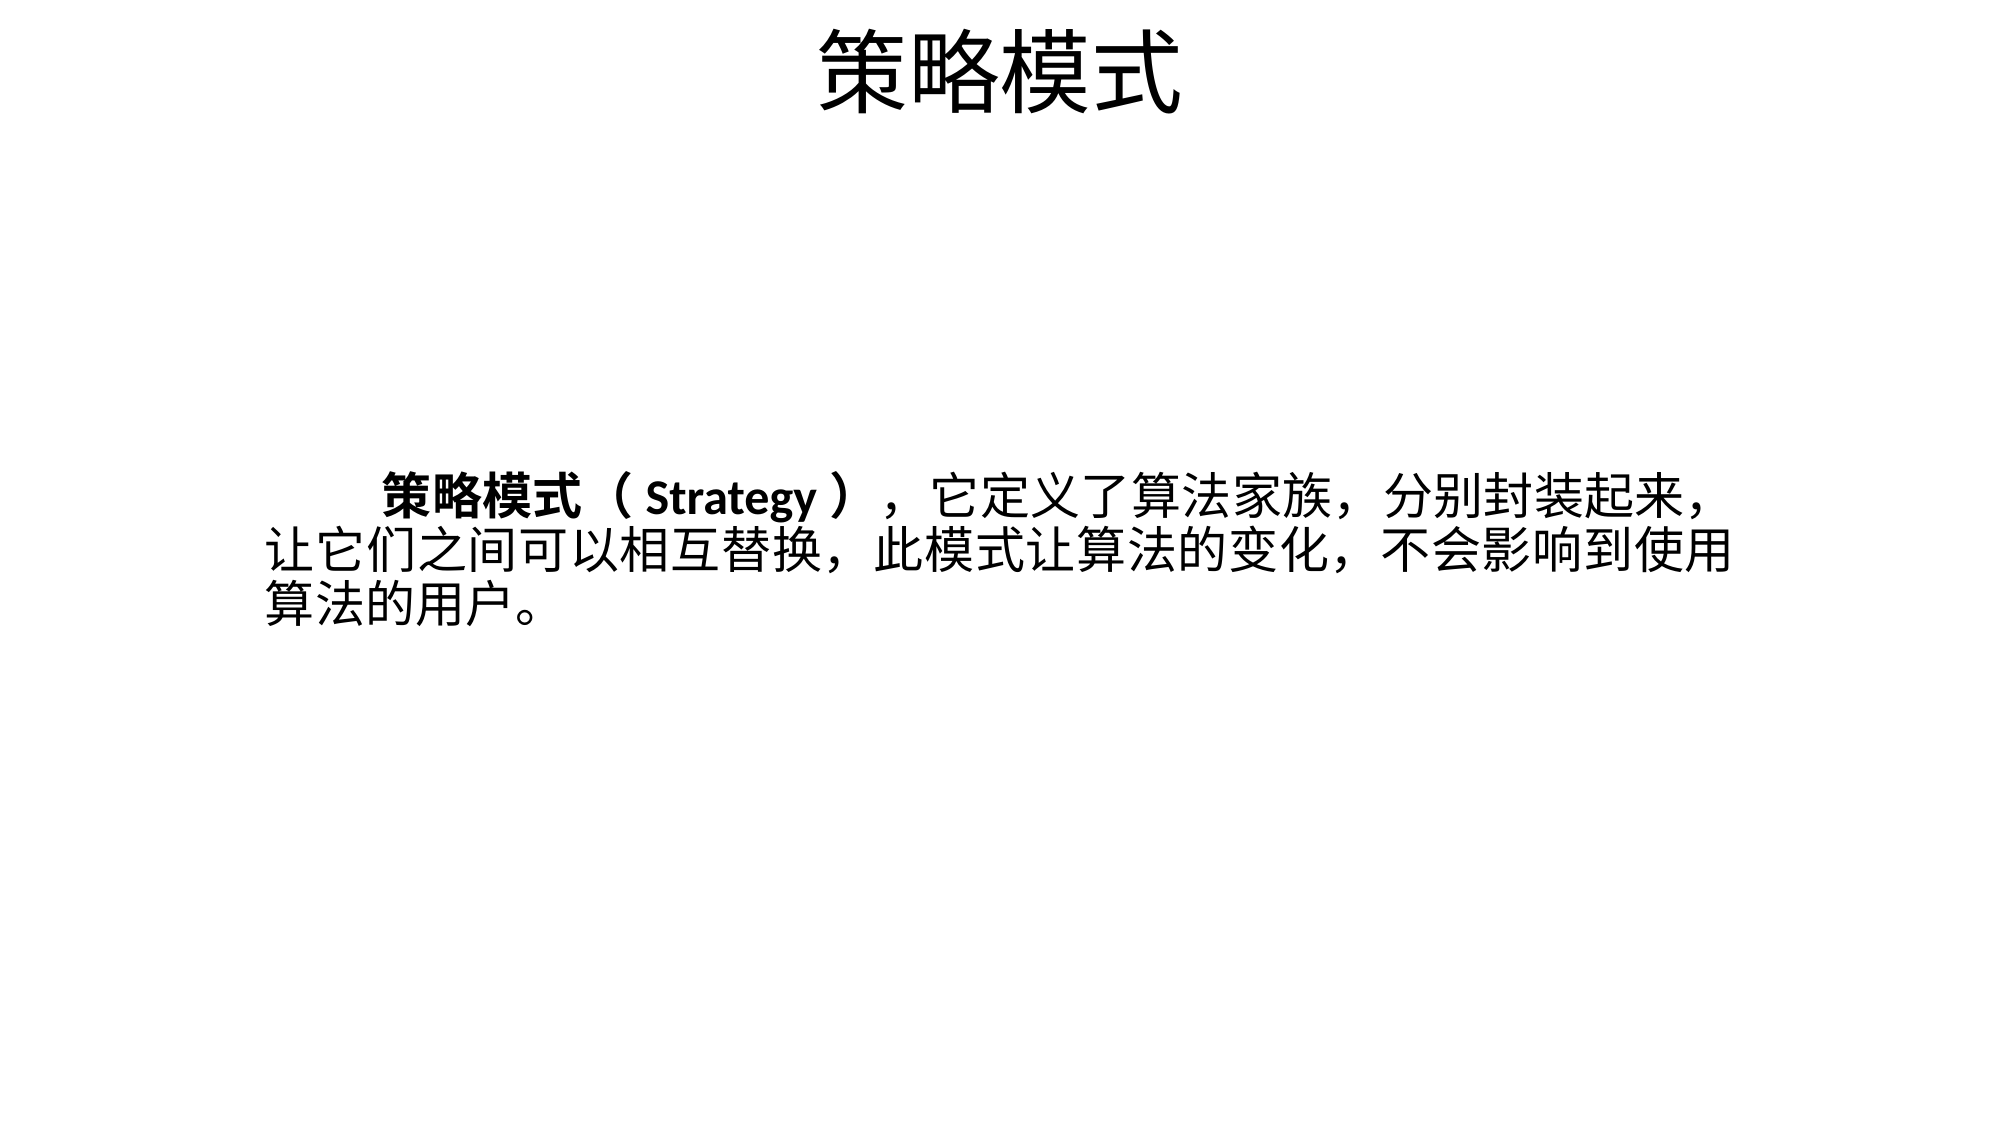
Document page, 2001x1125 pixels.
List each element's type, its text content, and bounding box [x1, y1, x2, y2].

subtitle 策略模式（Strategy），它定义了算法家族，分别封装起来，让它们之间可以相互替换，此模式让算法的变化，不会影响到使用算法的用户。 [249, 463, 1750, 648]
title 策略模式 [249, 0, 1750, 134]
